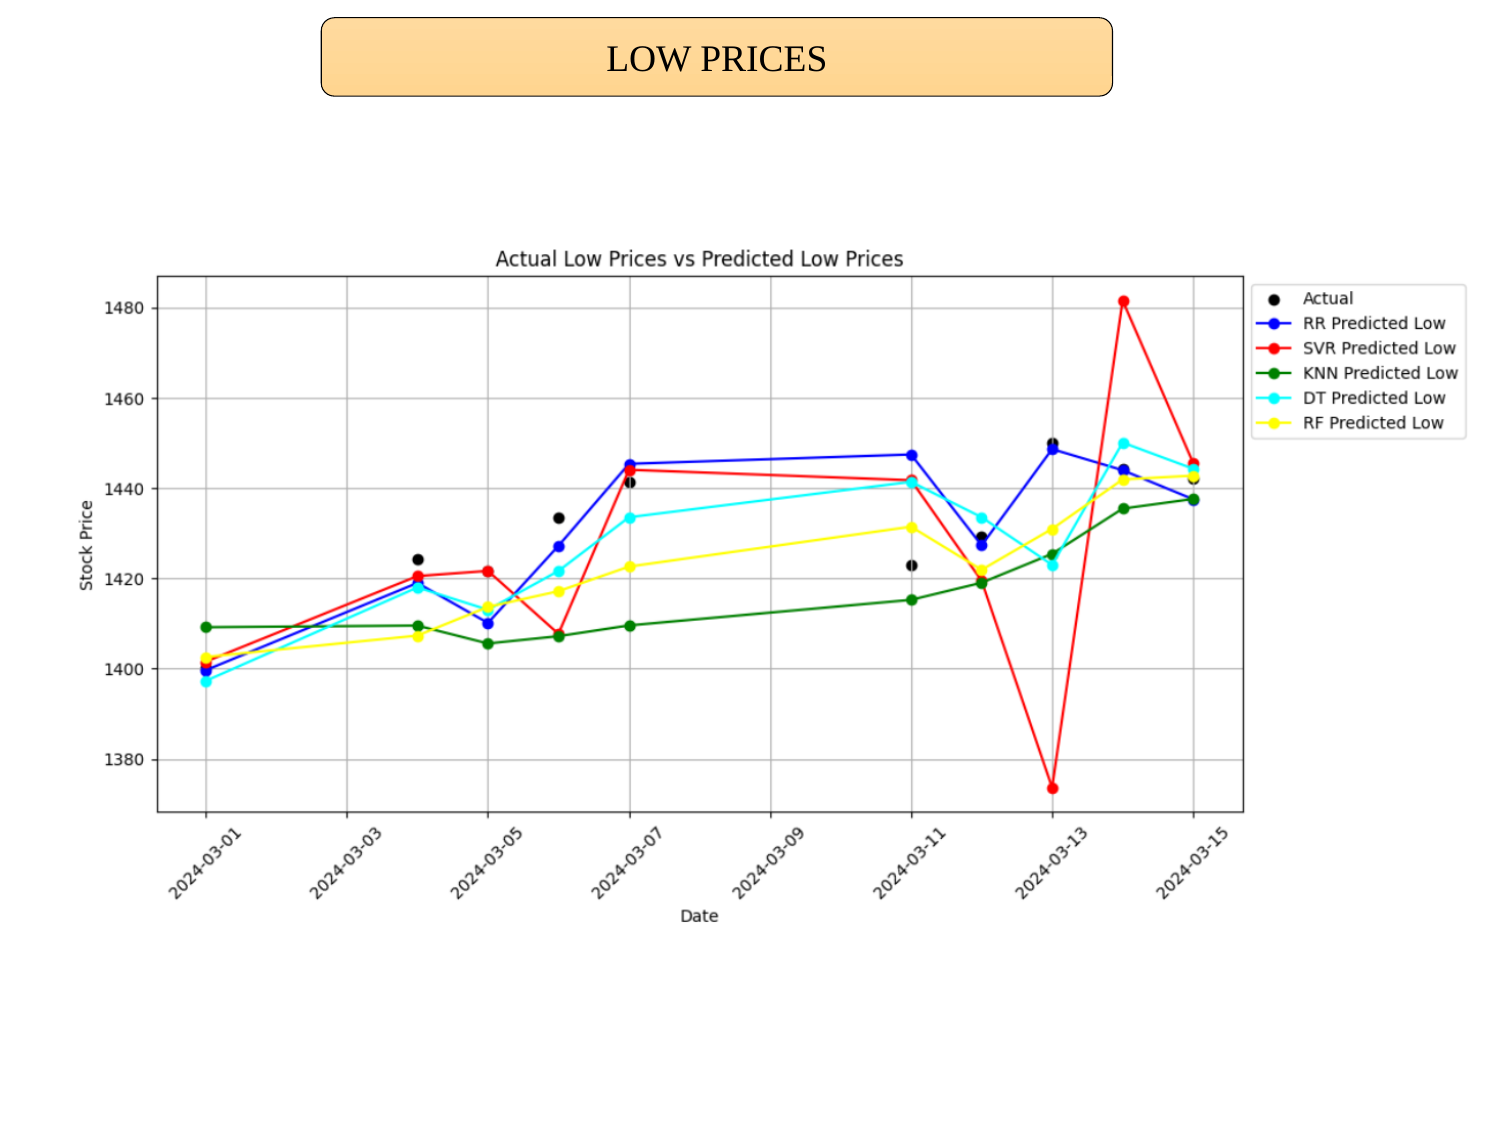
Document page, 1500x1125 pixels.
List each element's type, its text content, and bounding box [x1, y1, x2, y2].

picture [58, 224, 1474, 927]
text_box LOW PRICES [320, 17, 1114, 97]
